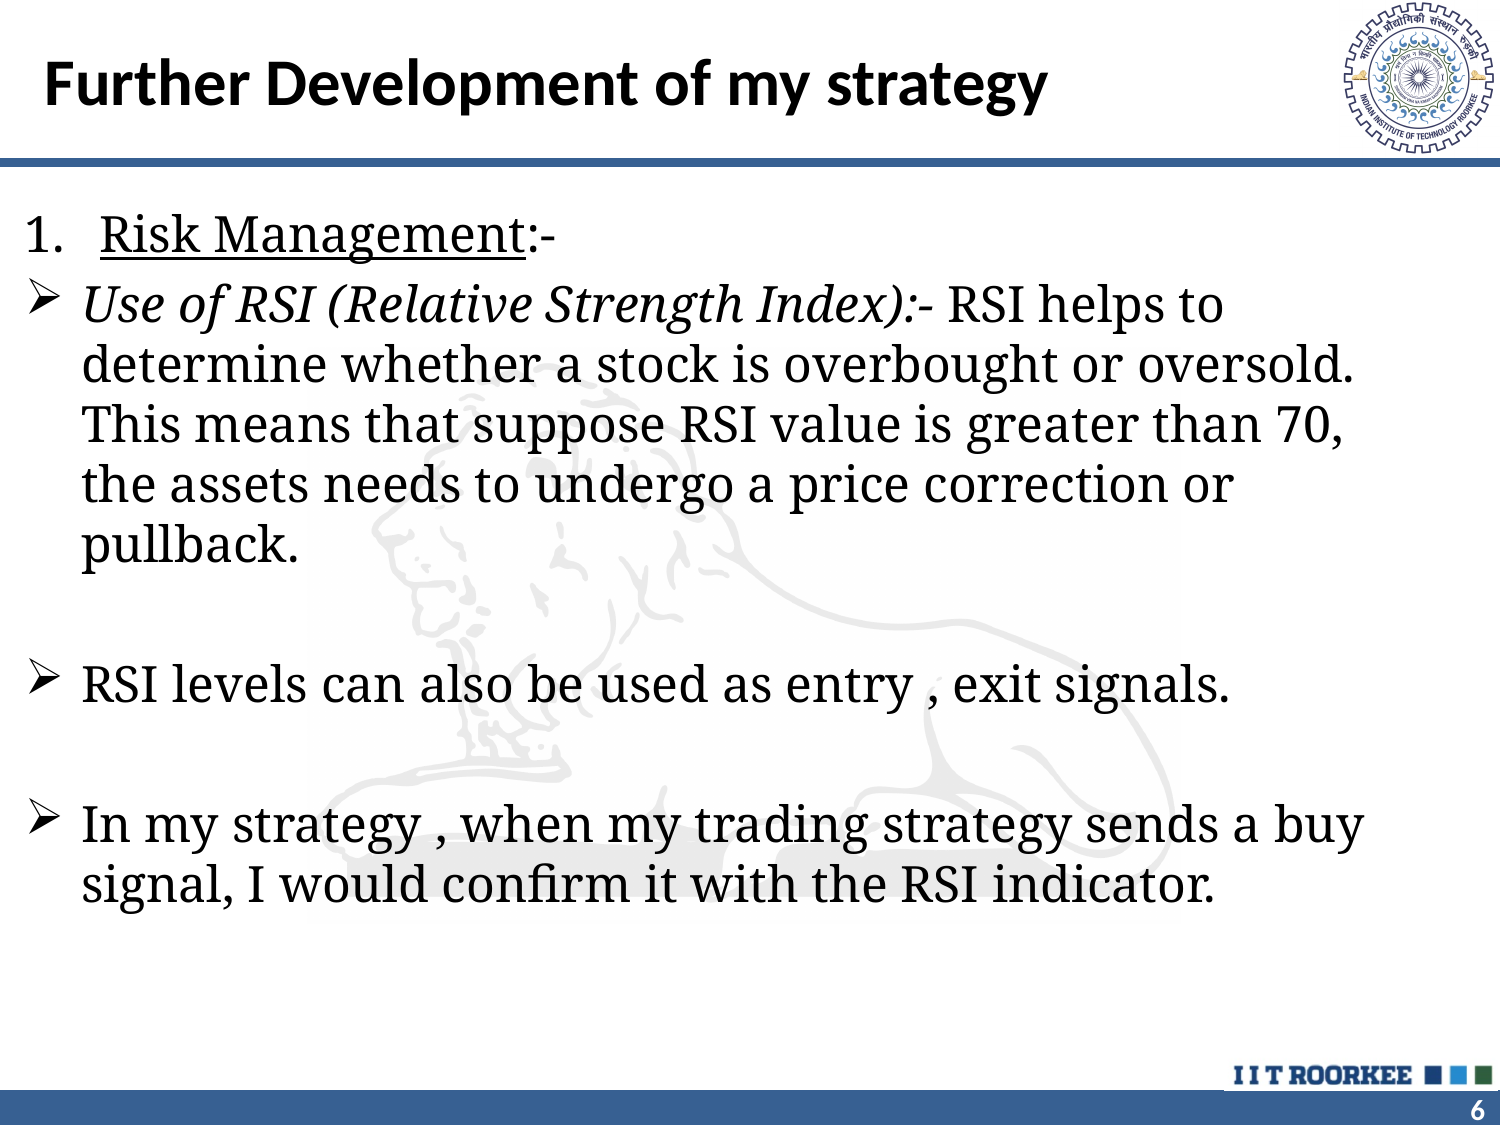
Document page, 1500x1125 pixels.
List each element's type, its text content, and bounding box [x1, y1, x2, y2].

picture [1339, 0, 1500, 158]
list Risk Management:- Use of RSI (Relative Strength Index):- RSI helps to determine whether a stock is overbought or oversold. This means that suppose RSI value is greater than 70, the assets needs to undergo a price correction or pullback. RSI levels can also be used as entry , exit signals. In my strategy , when my trading strategy sends a buy signal, I would confirm it with the RSI indicator. [9, 195, 1449, 1053]
title Further Development of my strategy [29, 33, 1185, 125]
picture [1224, 1057, 1498, 1091]
